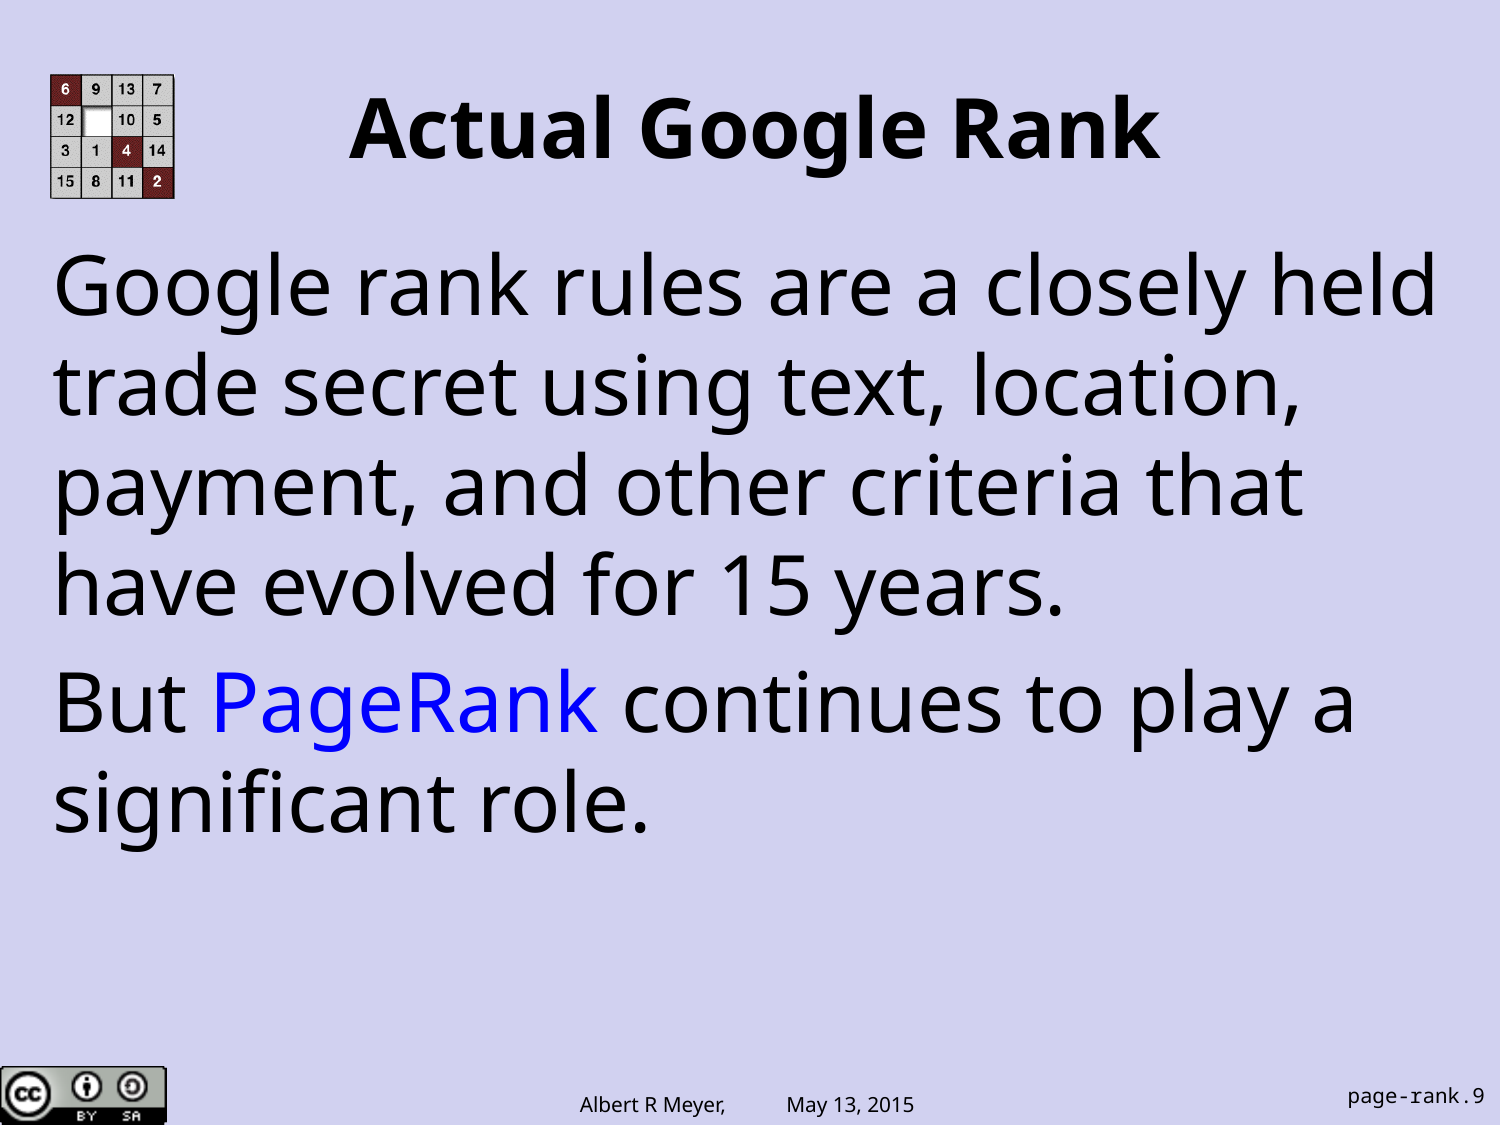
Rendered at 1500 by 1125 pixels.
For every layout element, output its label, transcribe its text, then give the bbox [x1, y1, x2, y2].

list Google rank rules are a closely held trade secret using text, location, payment, and other criteria that have evolved for 15 years. But PageRank continues to play a significant role. [37, 224, 1476, 913]
slide_number page-rank.9 [1224, 1074, 1500, 1125]
title Actual Google Rank [236, 49, 1276, 201]
picture [50, 74, 175, 199]
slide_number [514, 1083, 986, 1122]
picture [0, 1066, 167, 1125]
